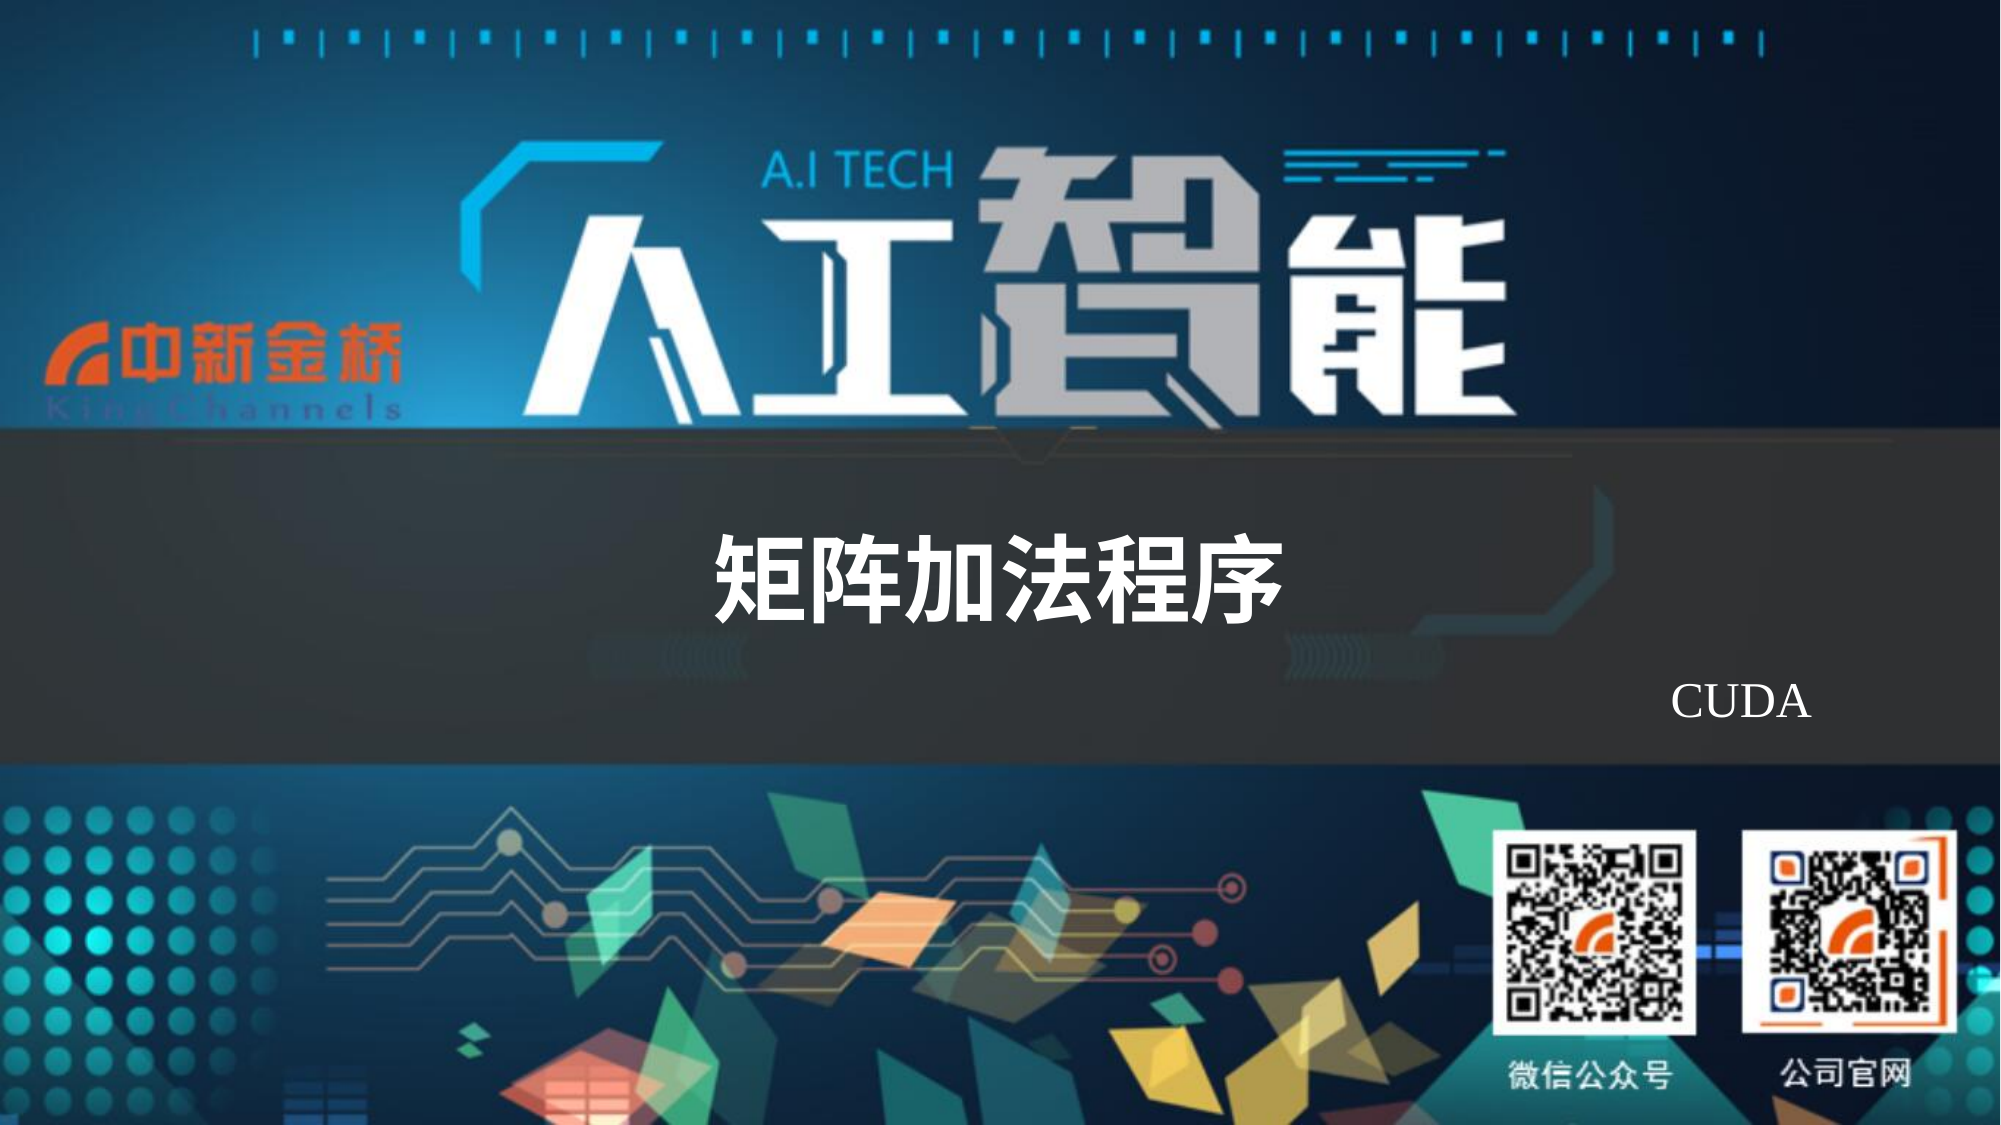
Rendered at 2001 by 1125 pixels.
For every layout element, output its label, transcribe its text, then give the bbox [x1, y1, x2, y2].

picture [0, 0, 2001, 1125]
text_box CUDA [1518, 650, 1964, 746]
text_box 矩阵加法程序 [133, 536, 1865, 632]
